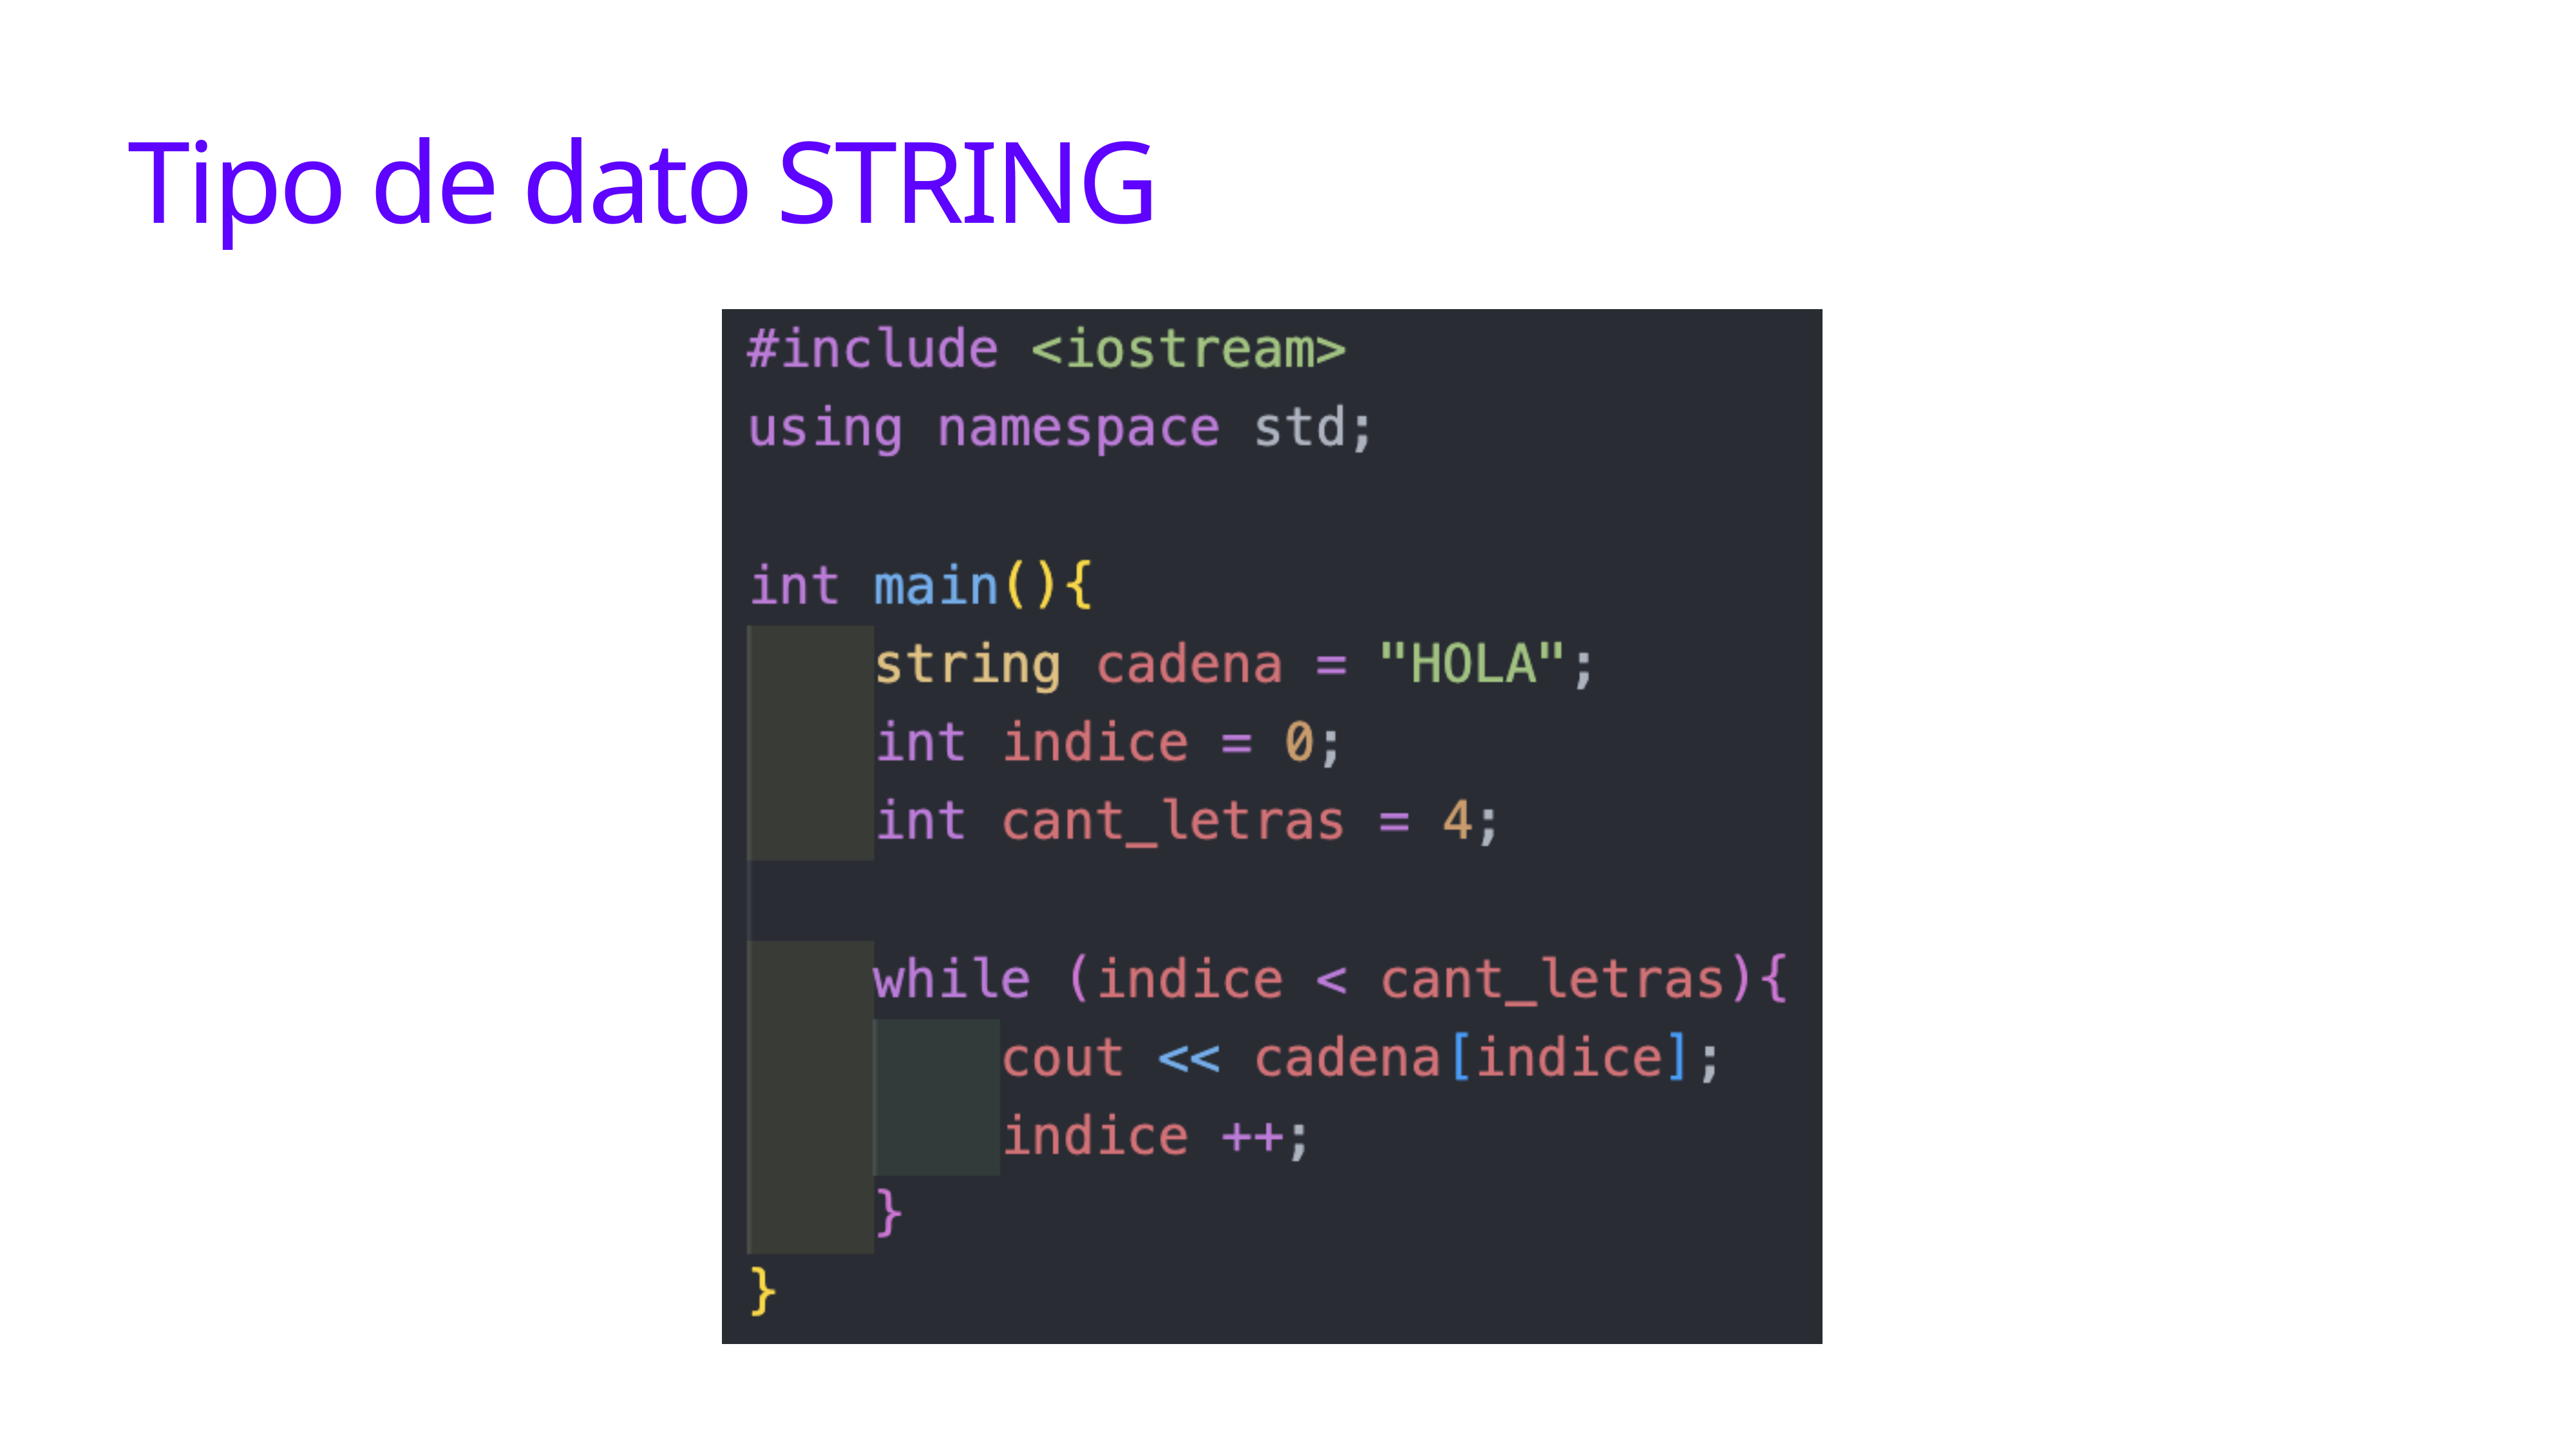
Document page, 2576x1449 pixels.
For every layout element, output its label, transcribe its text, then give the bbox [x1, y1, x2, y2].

picture [722, 308, 1823, 1344]
title Tipo de dato STRING [71, 86, 1217, 251]
